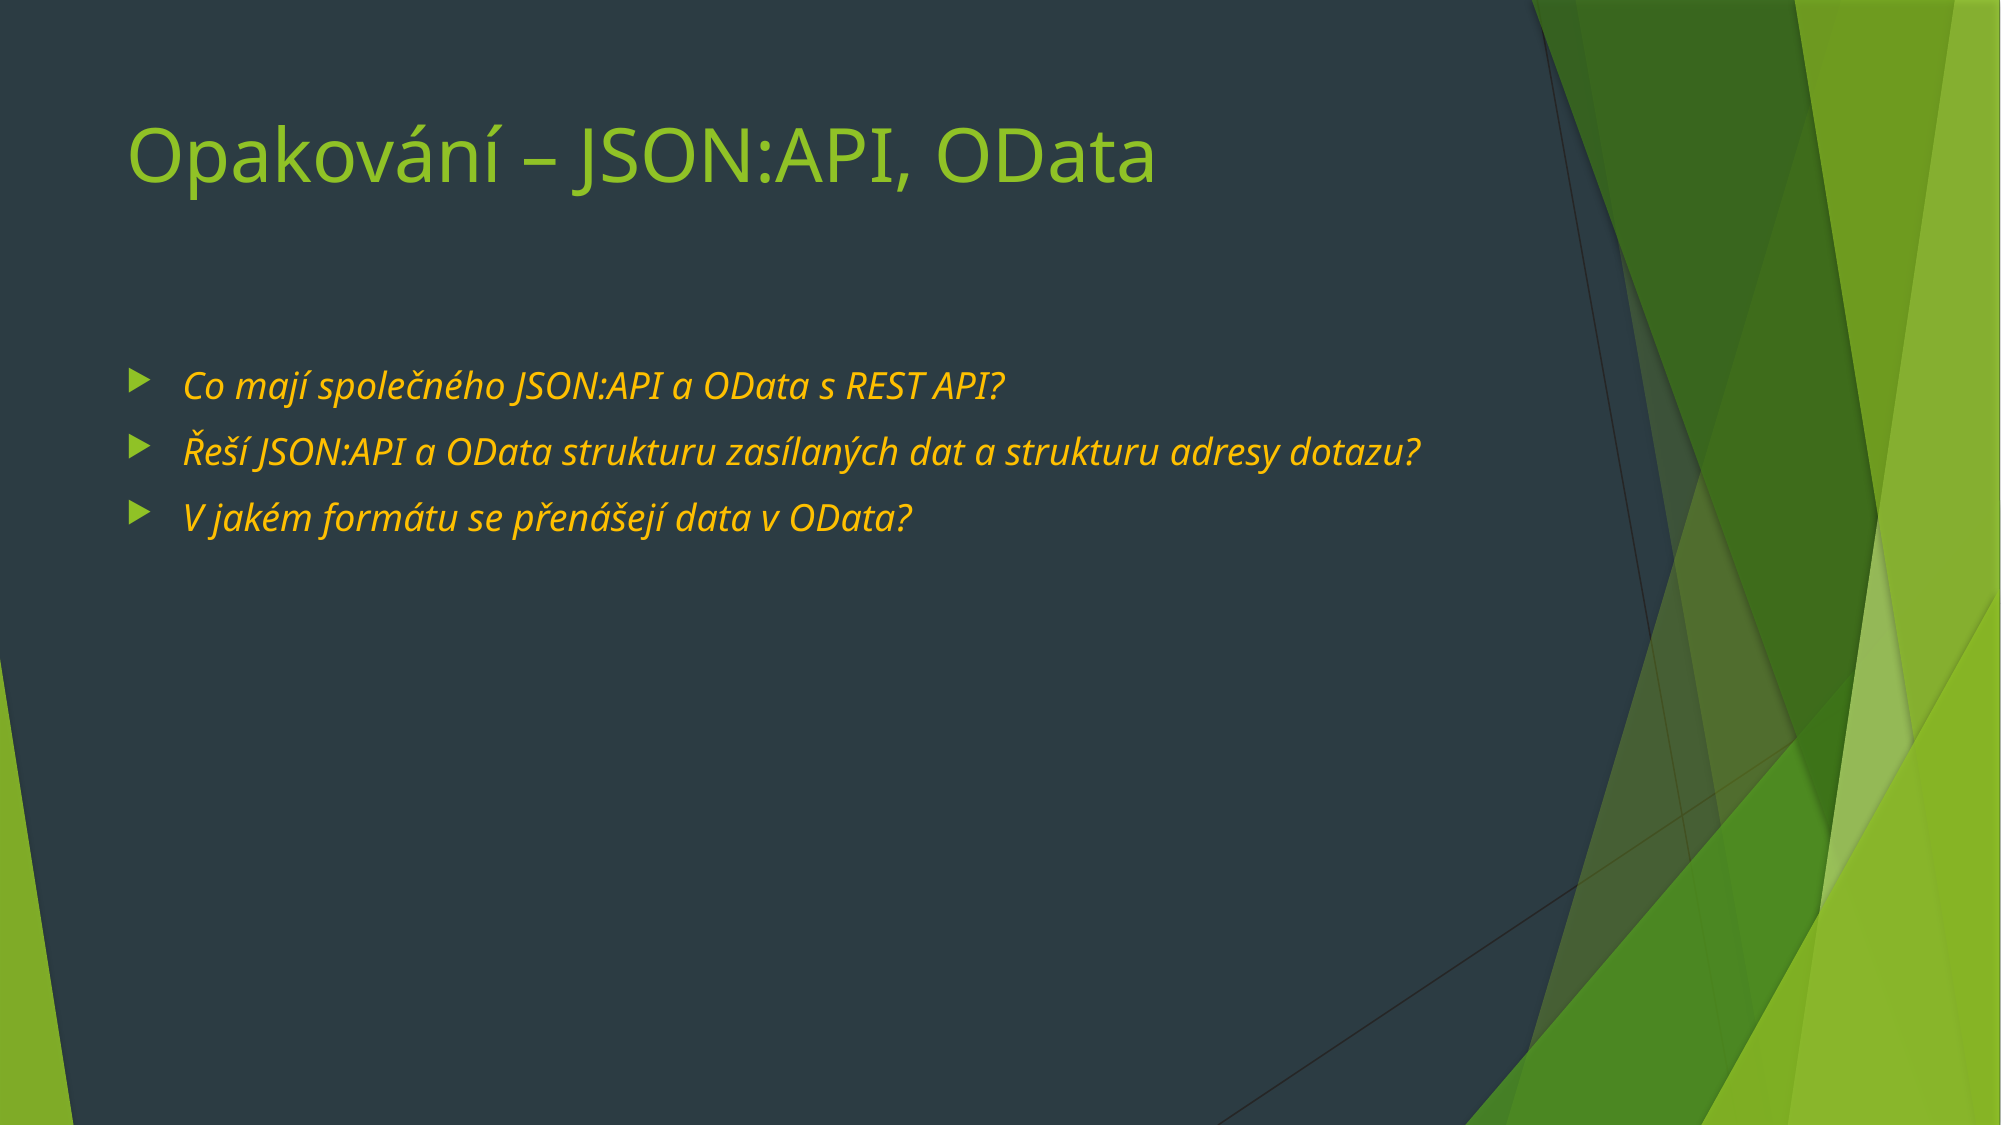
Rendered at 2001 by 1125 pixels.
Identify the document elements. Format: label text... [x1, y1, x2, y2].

title Opakování – JSON:API, OData [111, 99, 1522, 317]
list Co mají společného JSON:API a OData s REST API? Řeší JSON:API a OData strukturu zasílaných dat a strukturu adresy dotazu? V jakém formátu se přenášejí data v OData? [111, 354, 1522, 992]
